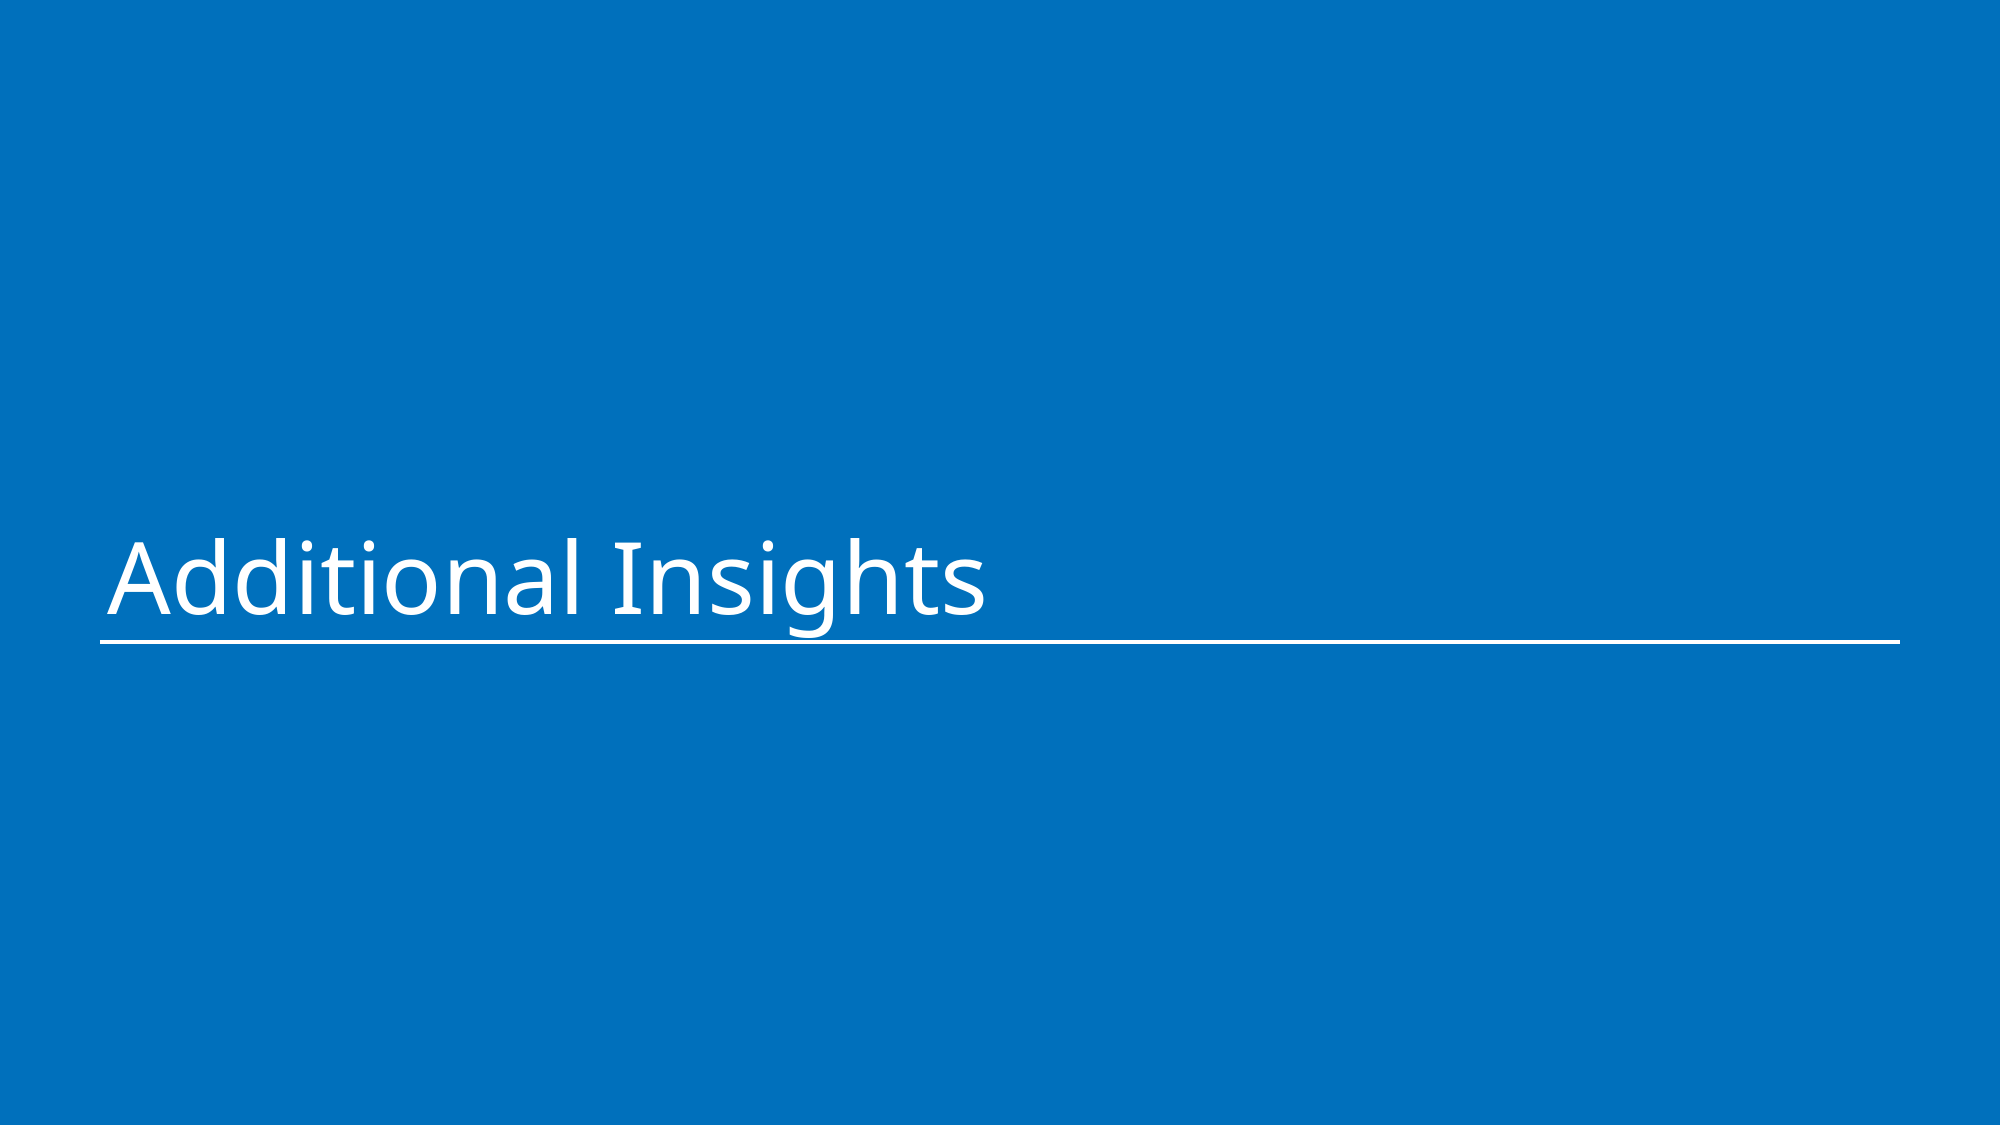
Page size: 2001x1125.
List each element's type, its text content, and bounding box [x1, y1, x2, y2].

title Additional Insights [99, 482, 1900, 642]
